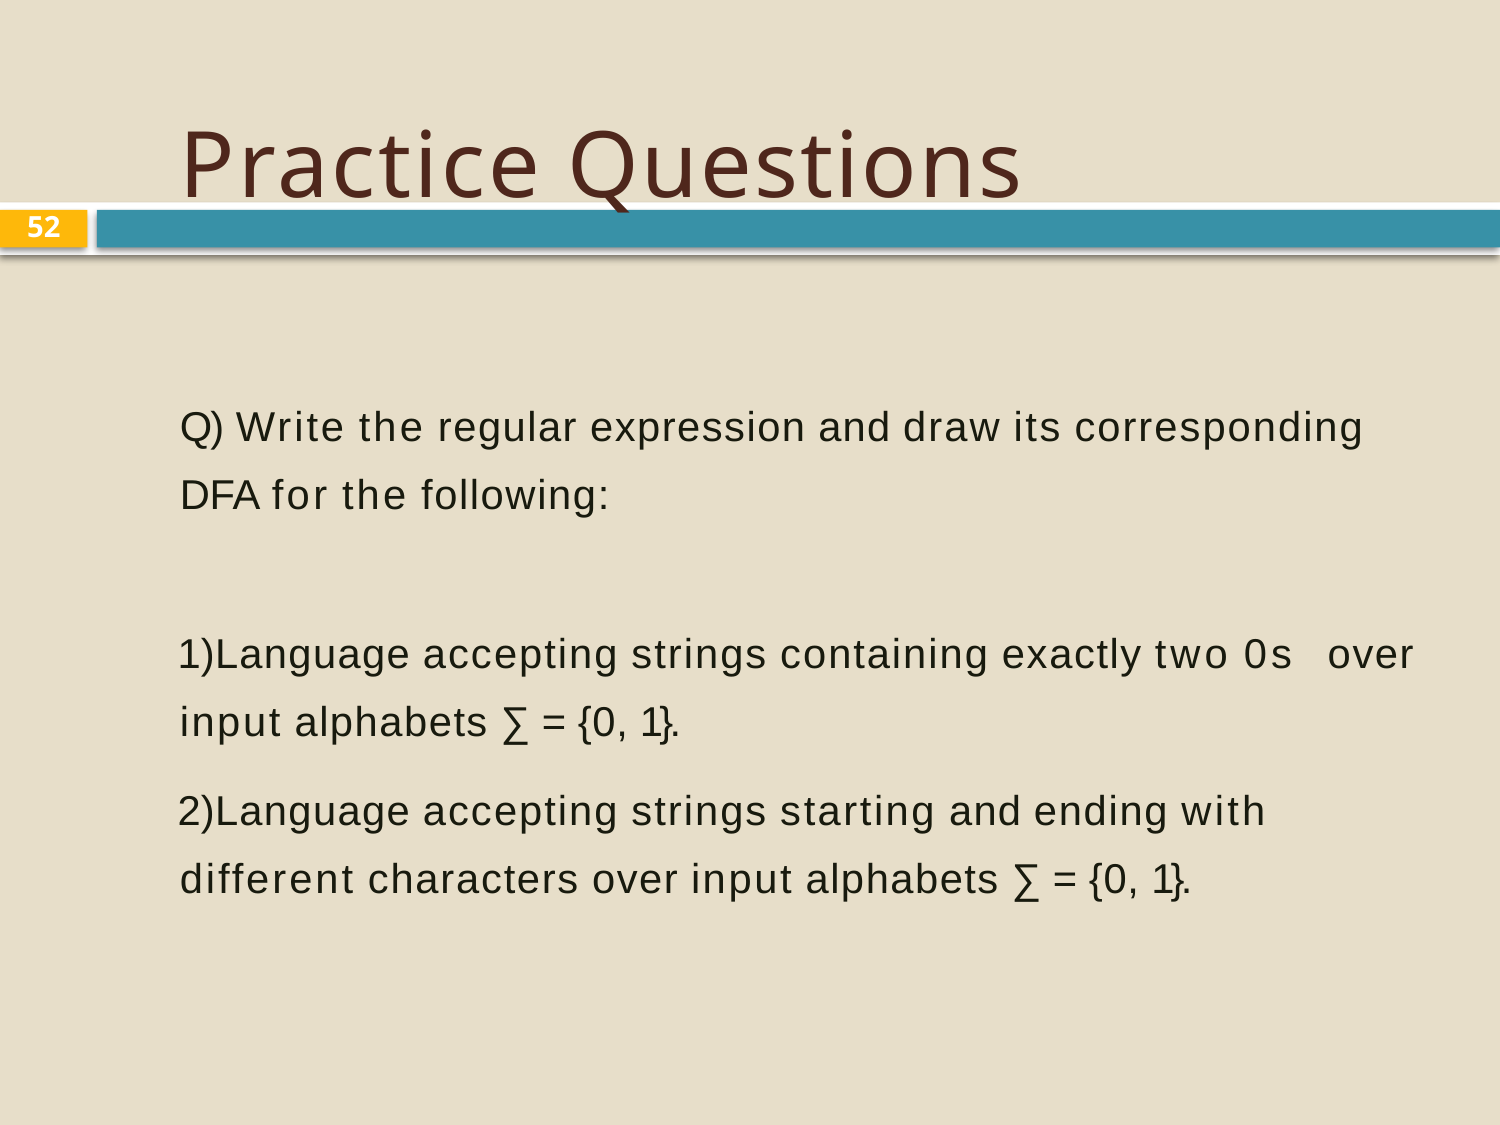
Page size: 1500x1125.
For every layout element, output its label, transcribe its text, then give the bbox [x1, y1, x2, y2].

text_box Q) Write the regular expression and draw its corresponding DFA for the following: Language accepting strings containing exactly two 0s over input alphabets ∑ = {0, 1}. Language accepting strings starting and ending with different characters over input alphabets ∑ = {0, 1}. [177, 373, 1417, 902]
slide_number 52 [0, 208, 88, 249]
title Practice Questions [177, 64, 1275, 255]
